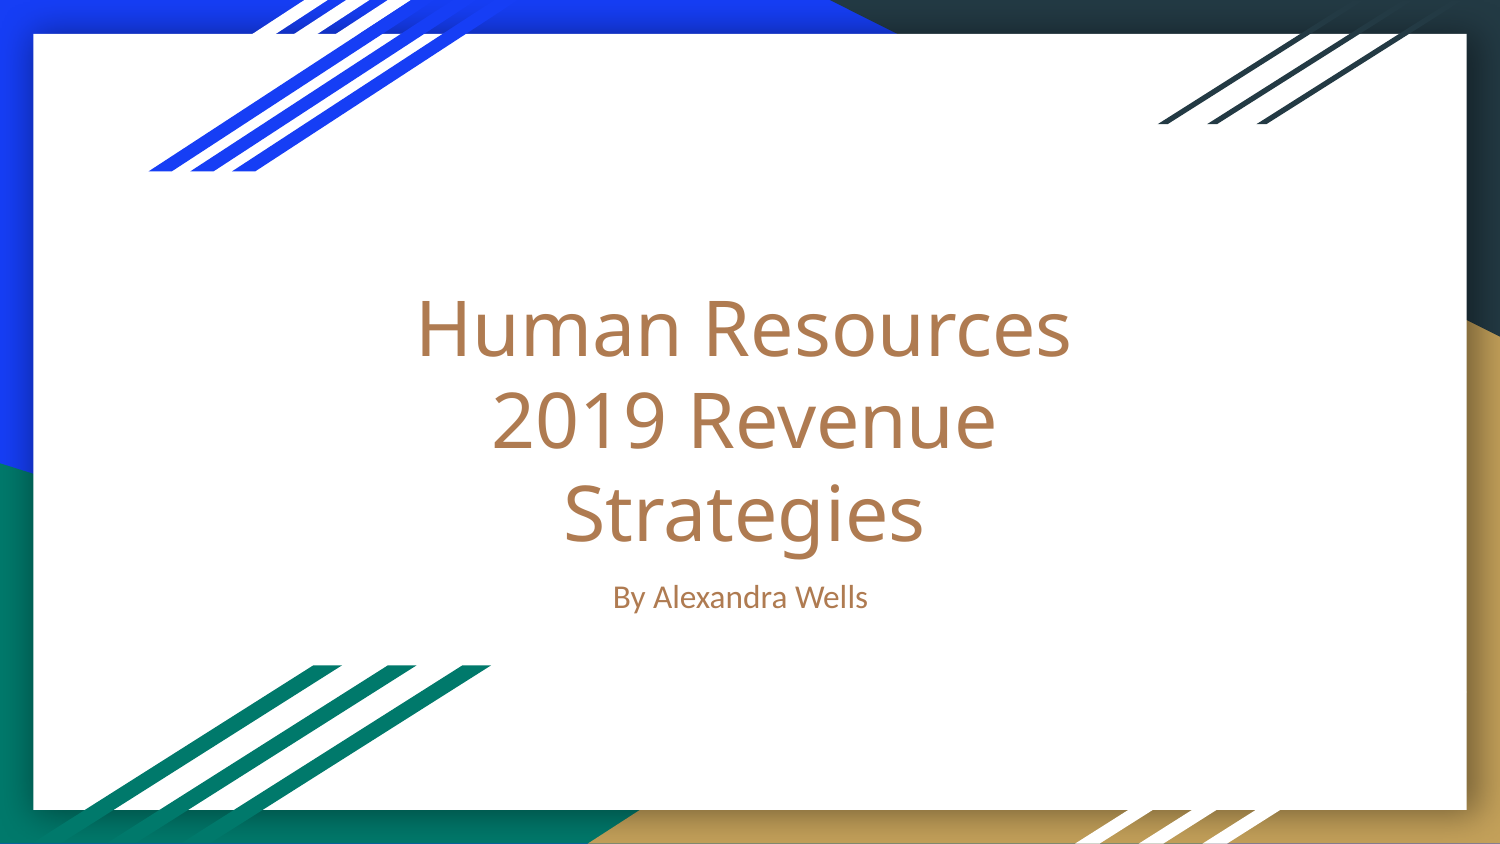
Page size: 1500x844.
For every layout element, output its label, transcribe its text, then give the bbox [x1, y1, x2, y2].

subtitle By Alexandra Wells [304, 559, 1185, 646]
title Human Resources 2019 Revenue Strategies [304, 298, 1185, 537]
